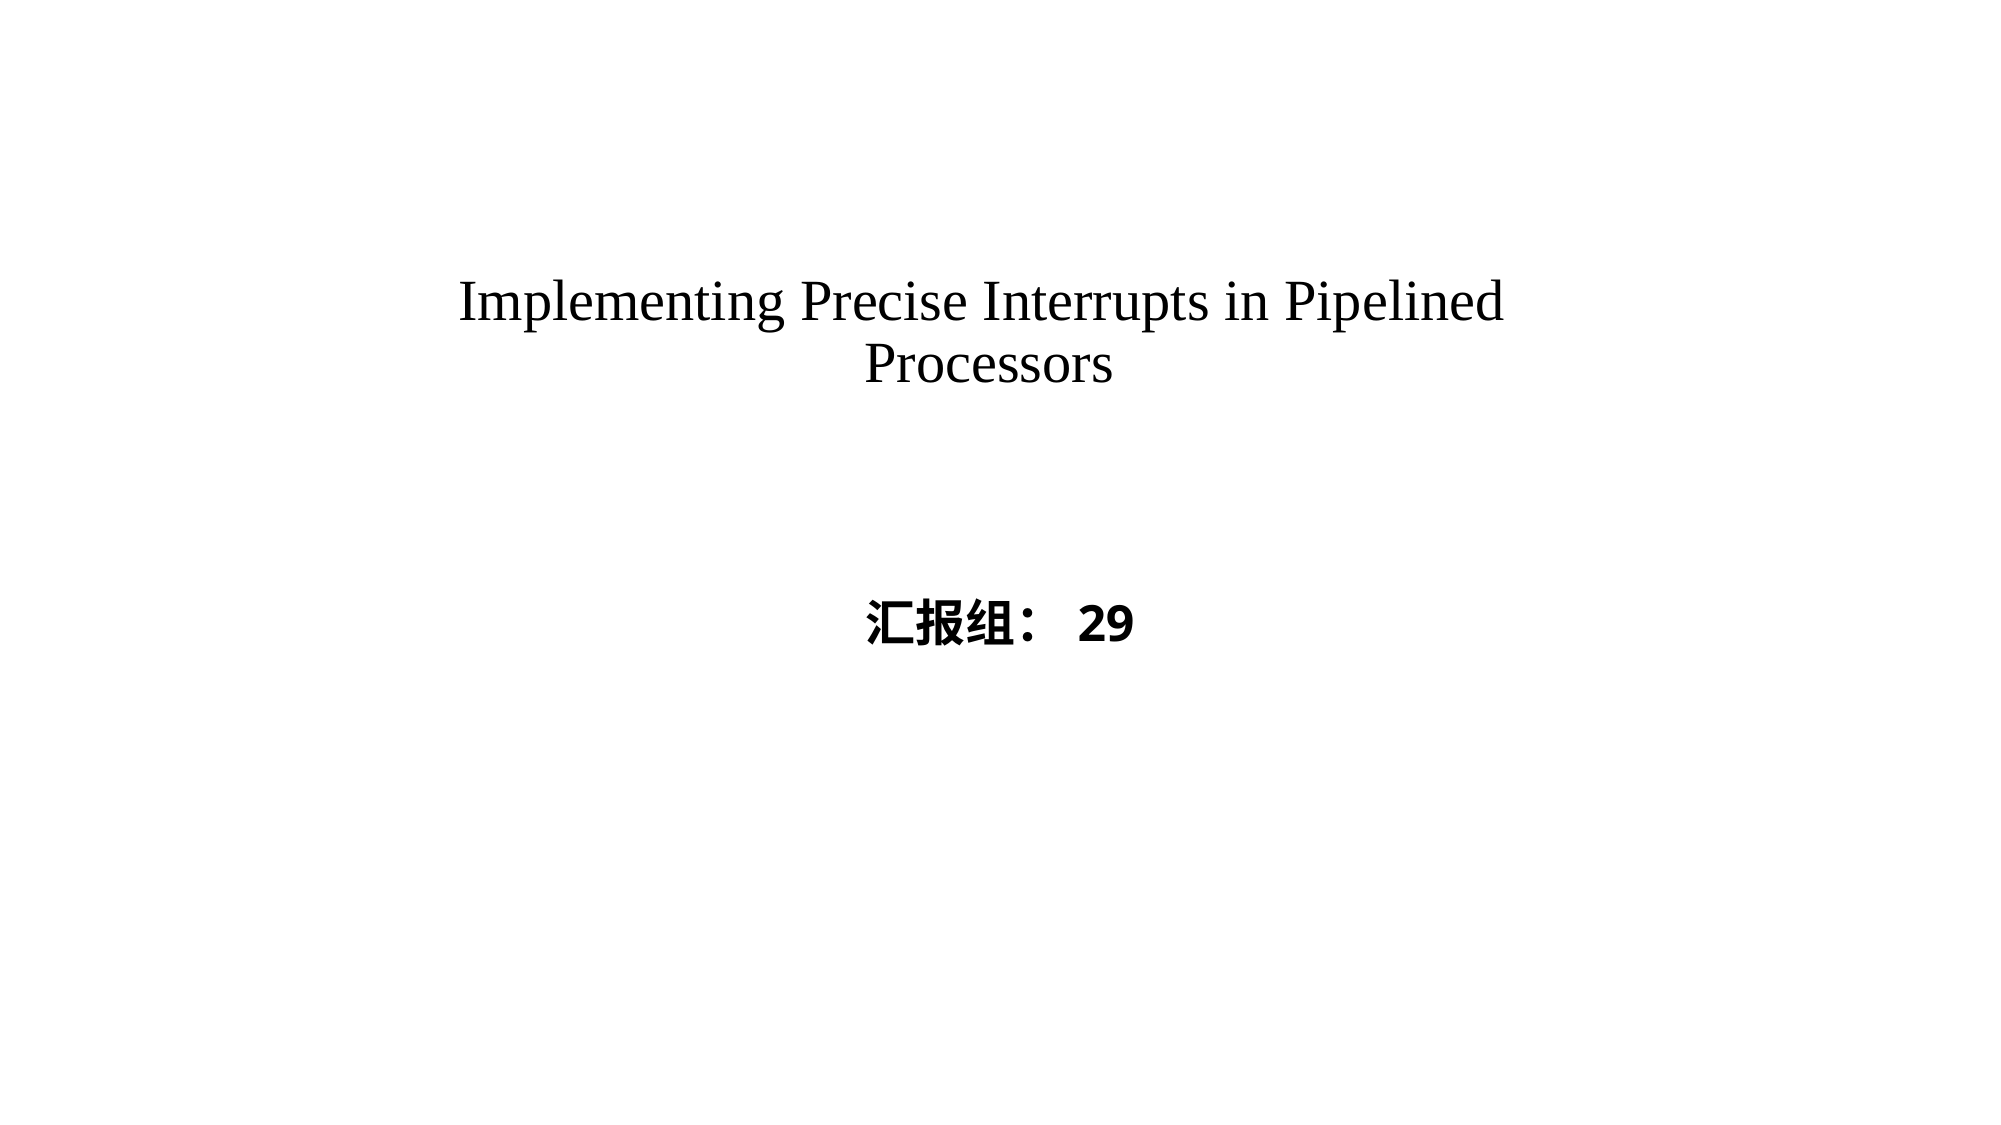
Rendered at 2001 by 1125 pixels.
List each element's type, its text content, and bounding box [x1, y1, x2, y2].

title Implementing Precise Interrupts in Pipelined Processors [52, 81, 1927, 473]
subtitle 汇报组：29 [249, 590, 1750, 863]
